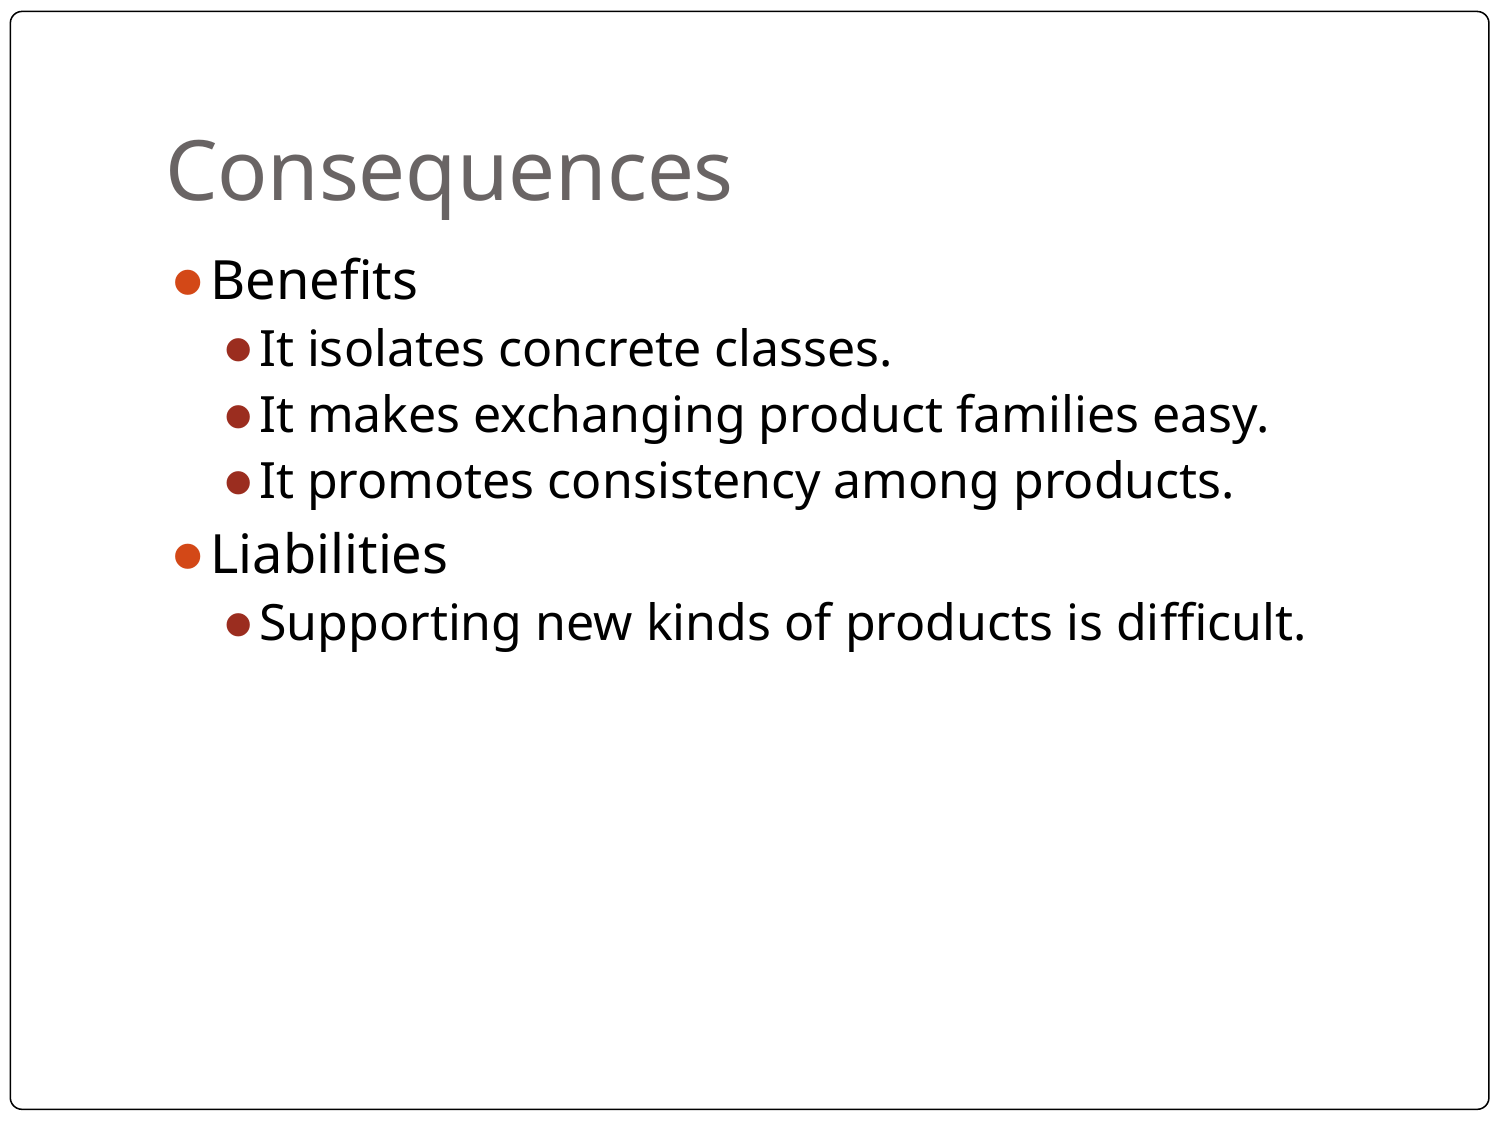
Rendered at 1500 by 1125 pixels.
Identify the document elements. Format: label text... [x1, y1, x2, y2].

list Benefits It isolates concrete classes. It makes exchanging product families easy. It promotes consistency among products. Liabilities Supporting new kinds of products is difficult. [150, 237, 1425, 988]
title Consequences [150, 45, 1425, 233]
